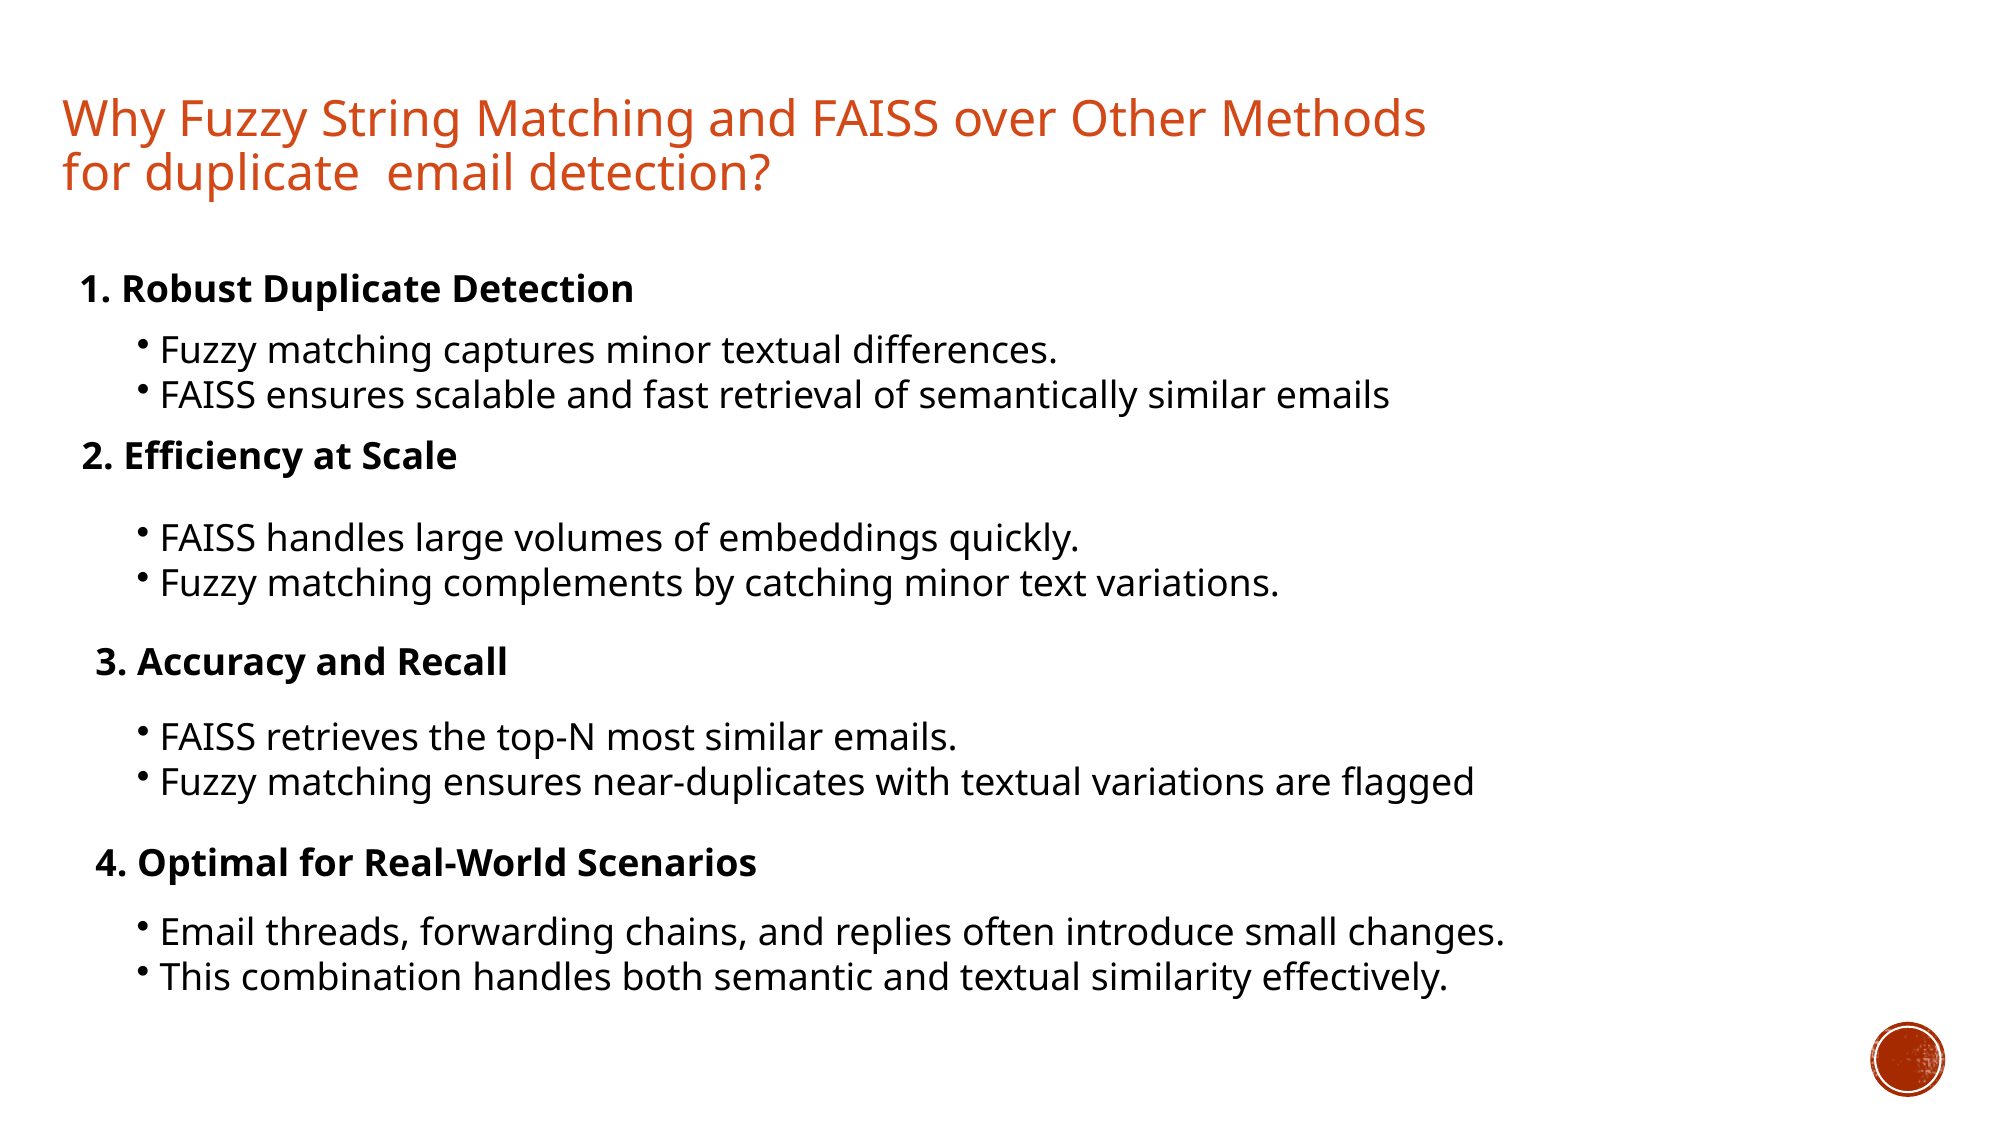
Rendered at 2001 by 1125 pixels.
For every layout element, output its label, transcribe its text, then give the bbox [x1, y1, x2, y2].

text_box Fuzzy matching captures minor textual differences. FAISS ensures scalable and fast retrieval of semantically similar emails [121, 318, 2000, 424]
text_box FAISS handles large volumes of embeddings quickly. Fuzzy matching complements by catching minor text variations. [121, 506, 2000, 611]
text_box 1. Robust Duplicate Detection [64, 257, 1078, 318]
text_box 2. Efficiency at Scale [66, 424, 1056, 485]
text_box Email threads, forwarding chains, and replies often introduce small changes. This combination handles both semantic and textual similarity effectively. [121, 900, 1738, 1006]
text_box FAISS retrieves the top-N most similar emails. Fuzzy matching ensures near-duplicates with textual variations are flagged [121, 705, 2000, 811]
text_box 4. Optimal for Real-World Scenarios [80, 831, 1094, 892]
text_box Why Fuzzy String Matching and FAISS over Other Methods for duplicate email detection? [47, 75, 1459, 288]
text_box 3. Accuracy and Recall [80, 630, 1094, 690]
